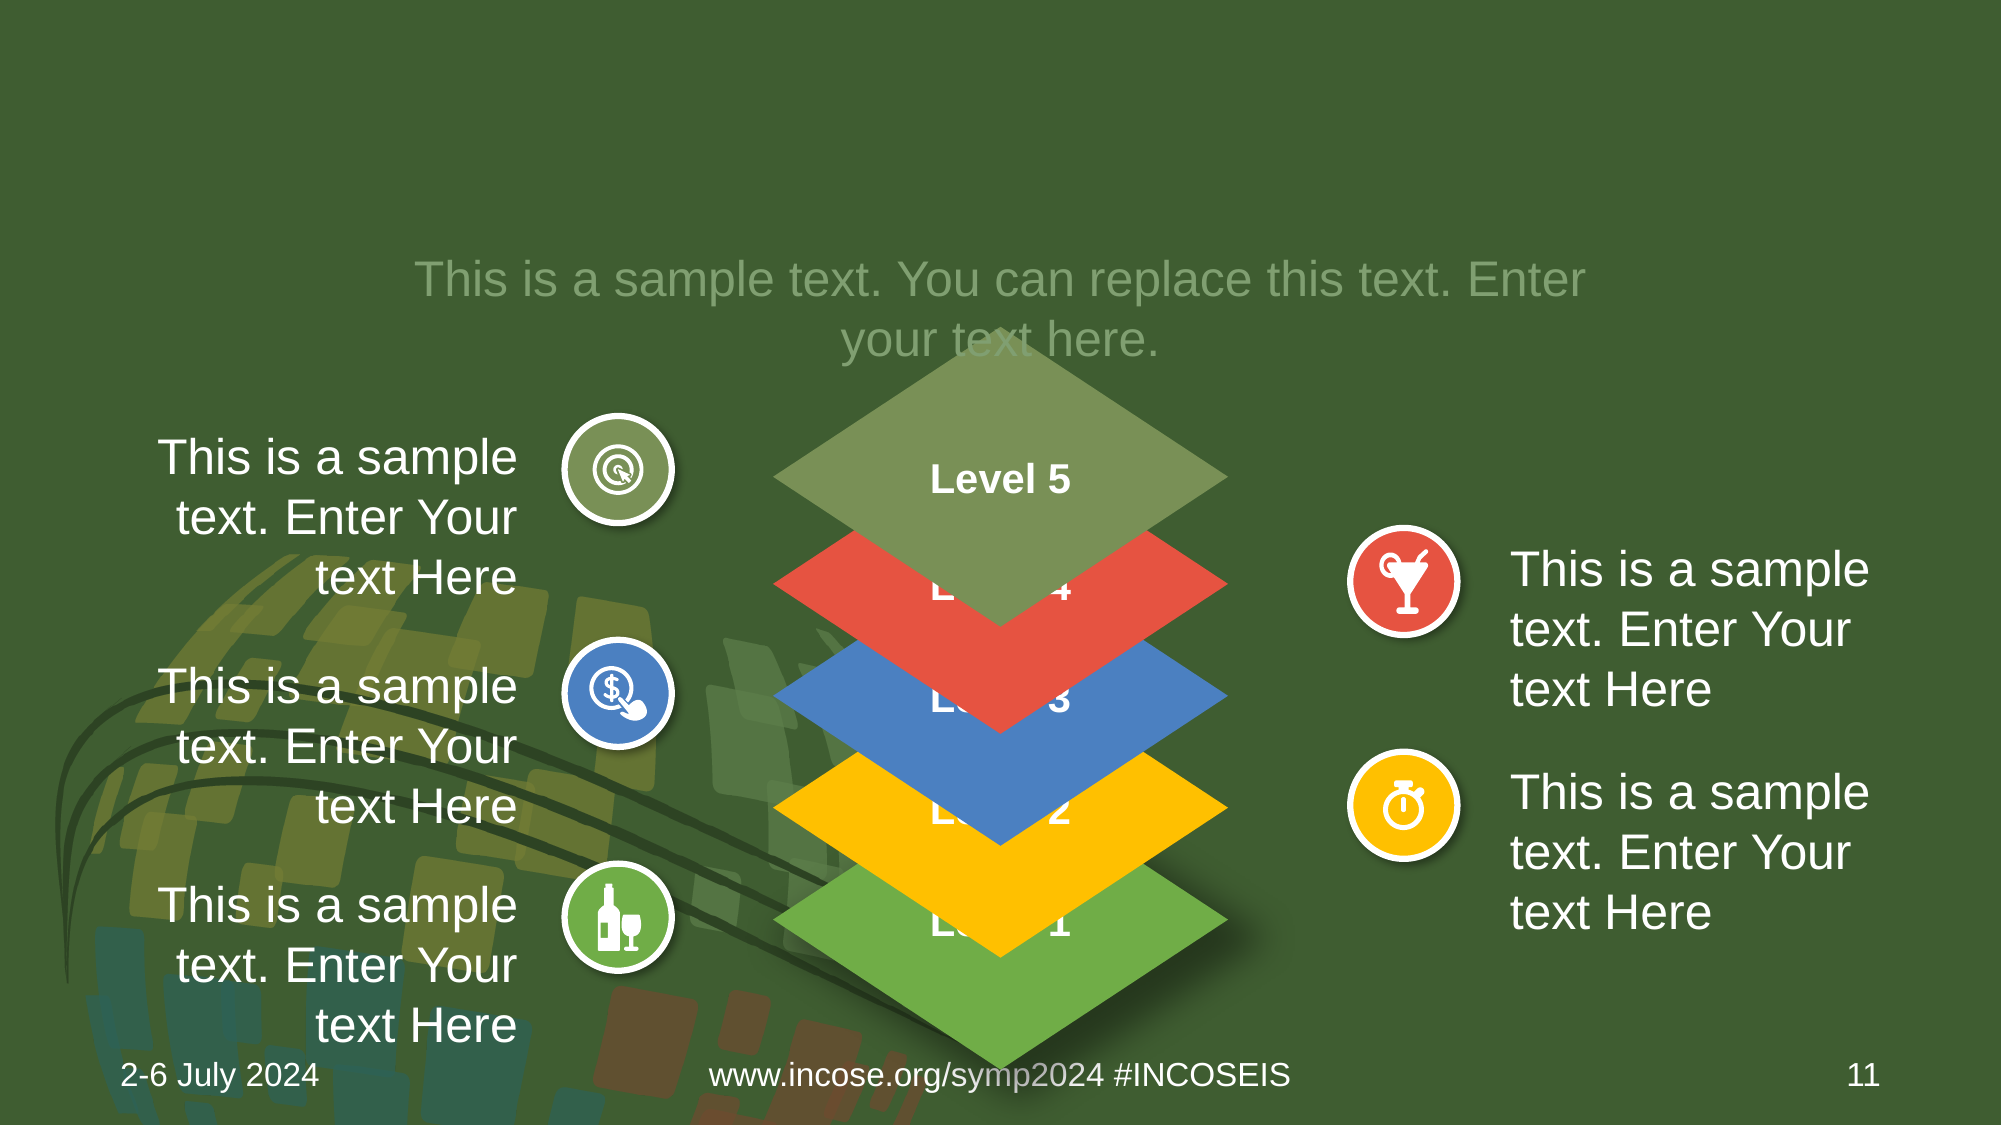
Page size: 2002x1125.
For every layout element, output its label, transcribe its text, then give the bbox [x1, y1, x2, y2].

text_box Level 4 [770, 531, 1231, 736]
text_box This is a sample text. Enter Your text Here [81, 864, 533, 1060]
text_box [562, 637, 674, 750]
text_box [562, 413, 674, 526]
footer www.incose.org/symp2024 #INCOSEIS [683, 1042, 1318, 1103]
text_box Level 1 [770, 864, 1231, 1042]
slide_number 11 [1434, 1042, 1901, 1103]
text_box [589, 665, 648, 721]
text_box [592, 444, 644, 496]
text_box This is a sample text. Enter Your text Here [81, 645, 533, 841]
text_box This is a sample text. Enter Your text Here [81, 417, 533, 612]
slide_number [100, 1042, 567, 1103]
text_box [564, 863, 672, 971]
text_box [1349, 527, 1458, 636]
text_box This is a sample text. Enter Your text Here [1495, 529, 1947, 724]
text_box Level 2 [770, 752, 1231, 960]
text_box Level 3 [770, 640, 1231, 848]
text_box This is a sample text. Enter Your text Here [1495, 751, 1947, 947]
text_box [1349, 751, 1458, 860]
text_box This is a sample text. You can replace this text. Enter your text here. [391, 239, 1610, 375]
text_box Level 5 [770, 375, 1231, 629]
